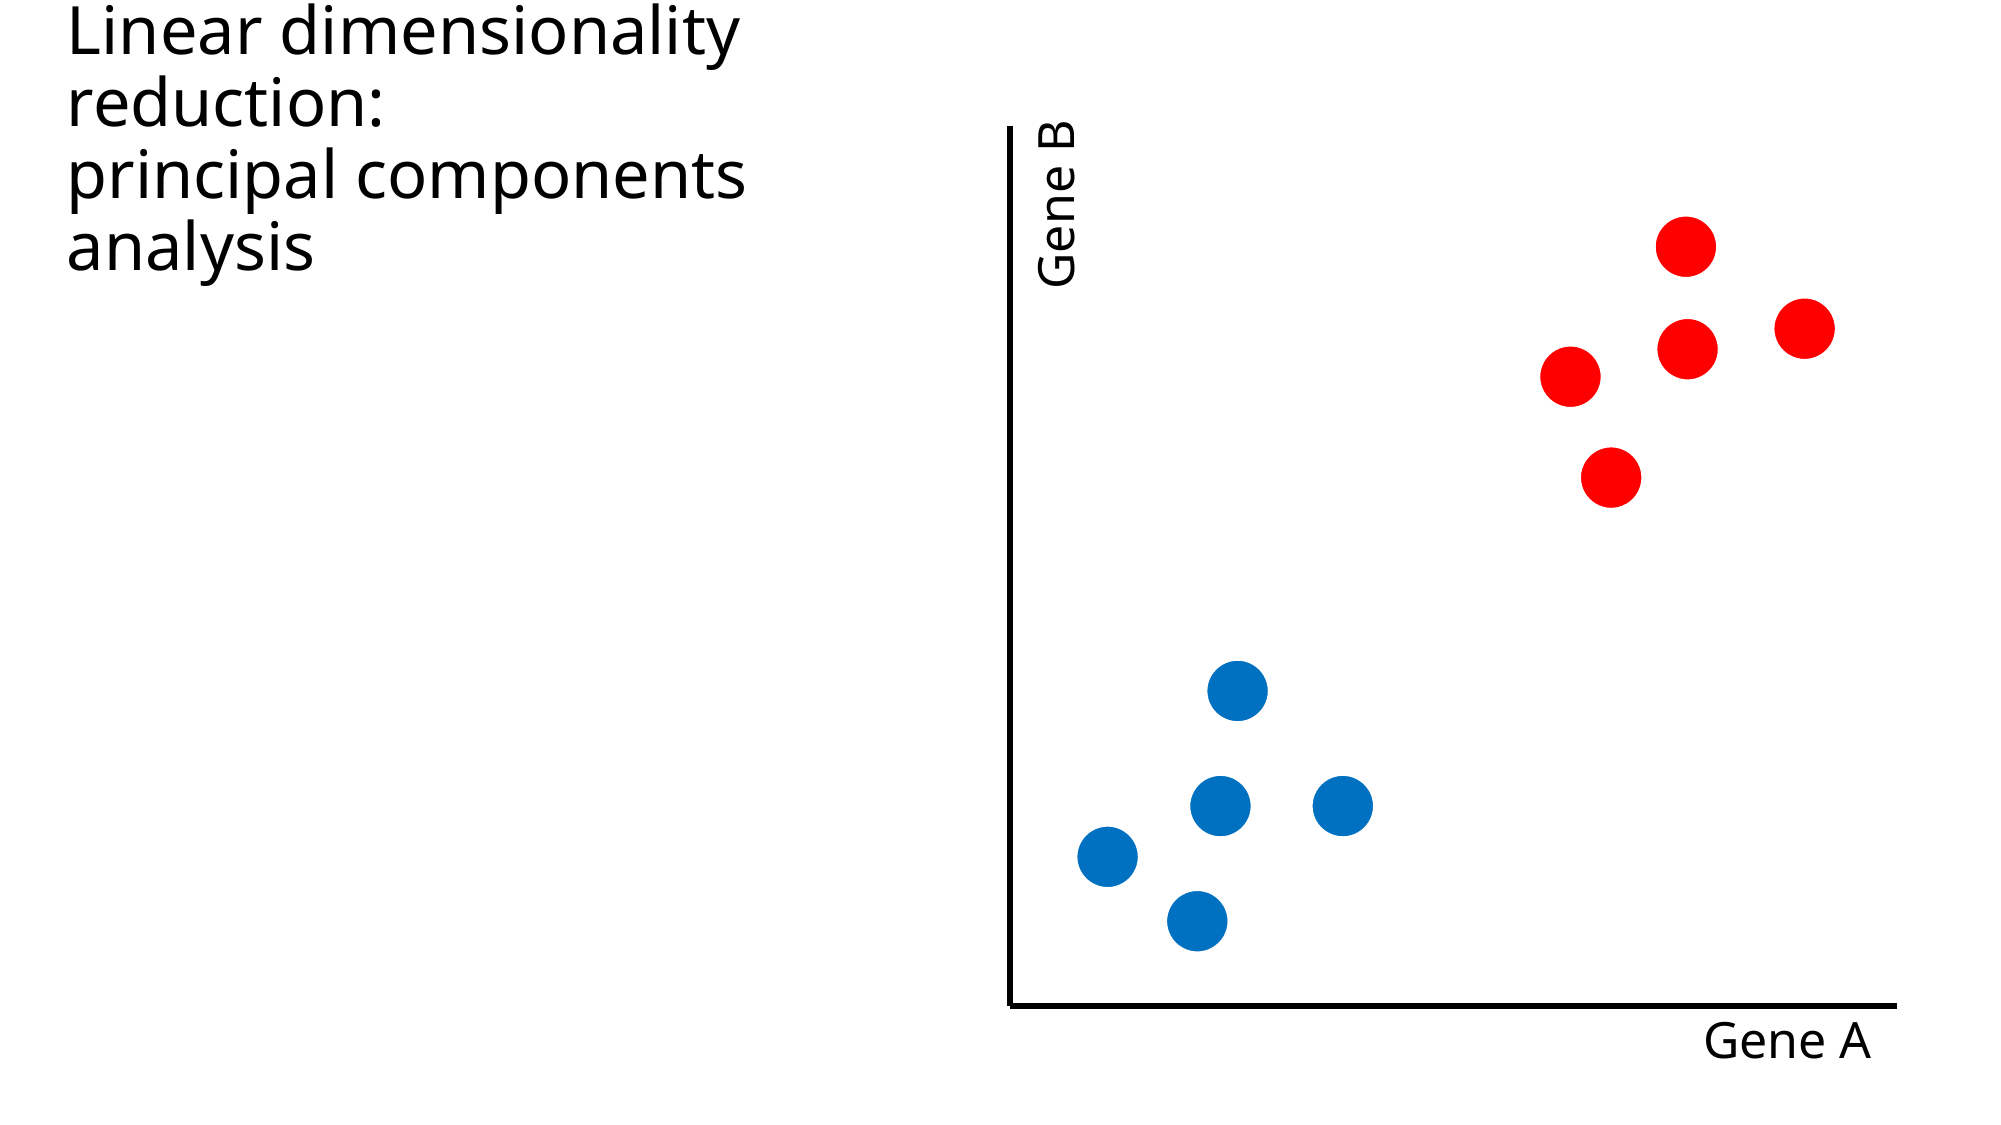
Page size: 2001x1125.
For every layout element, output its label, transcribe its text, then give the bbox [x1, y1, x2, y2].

title Linear dimensionality reduction: principal components analysis [51, 32, 953, 250]
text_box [1009, 110, 1898, 1078]
